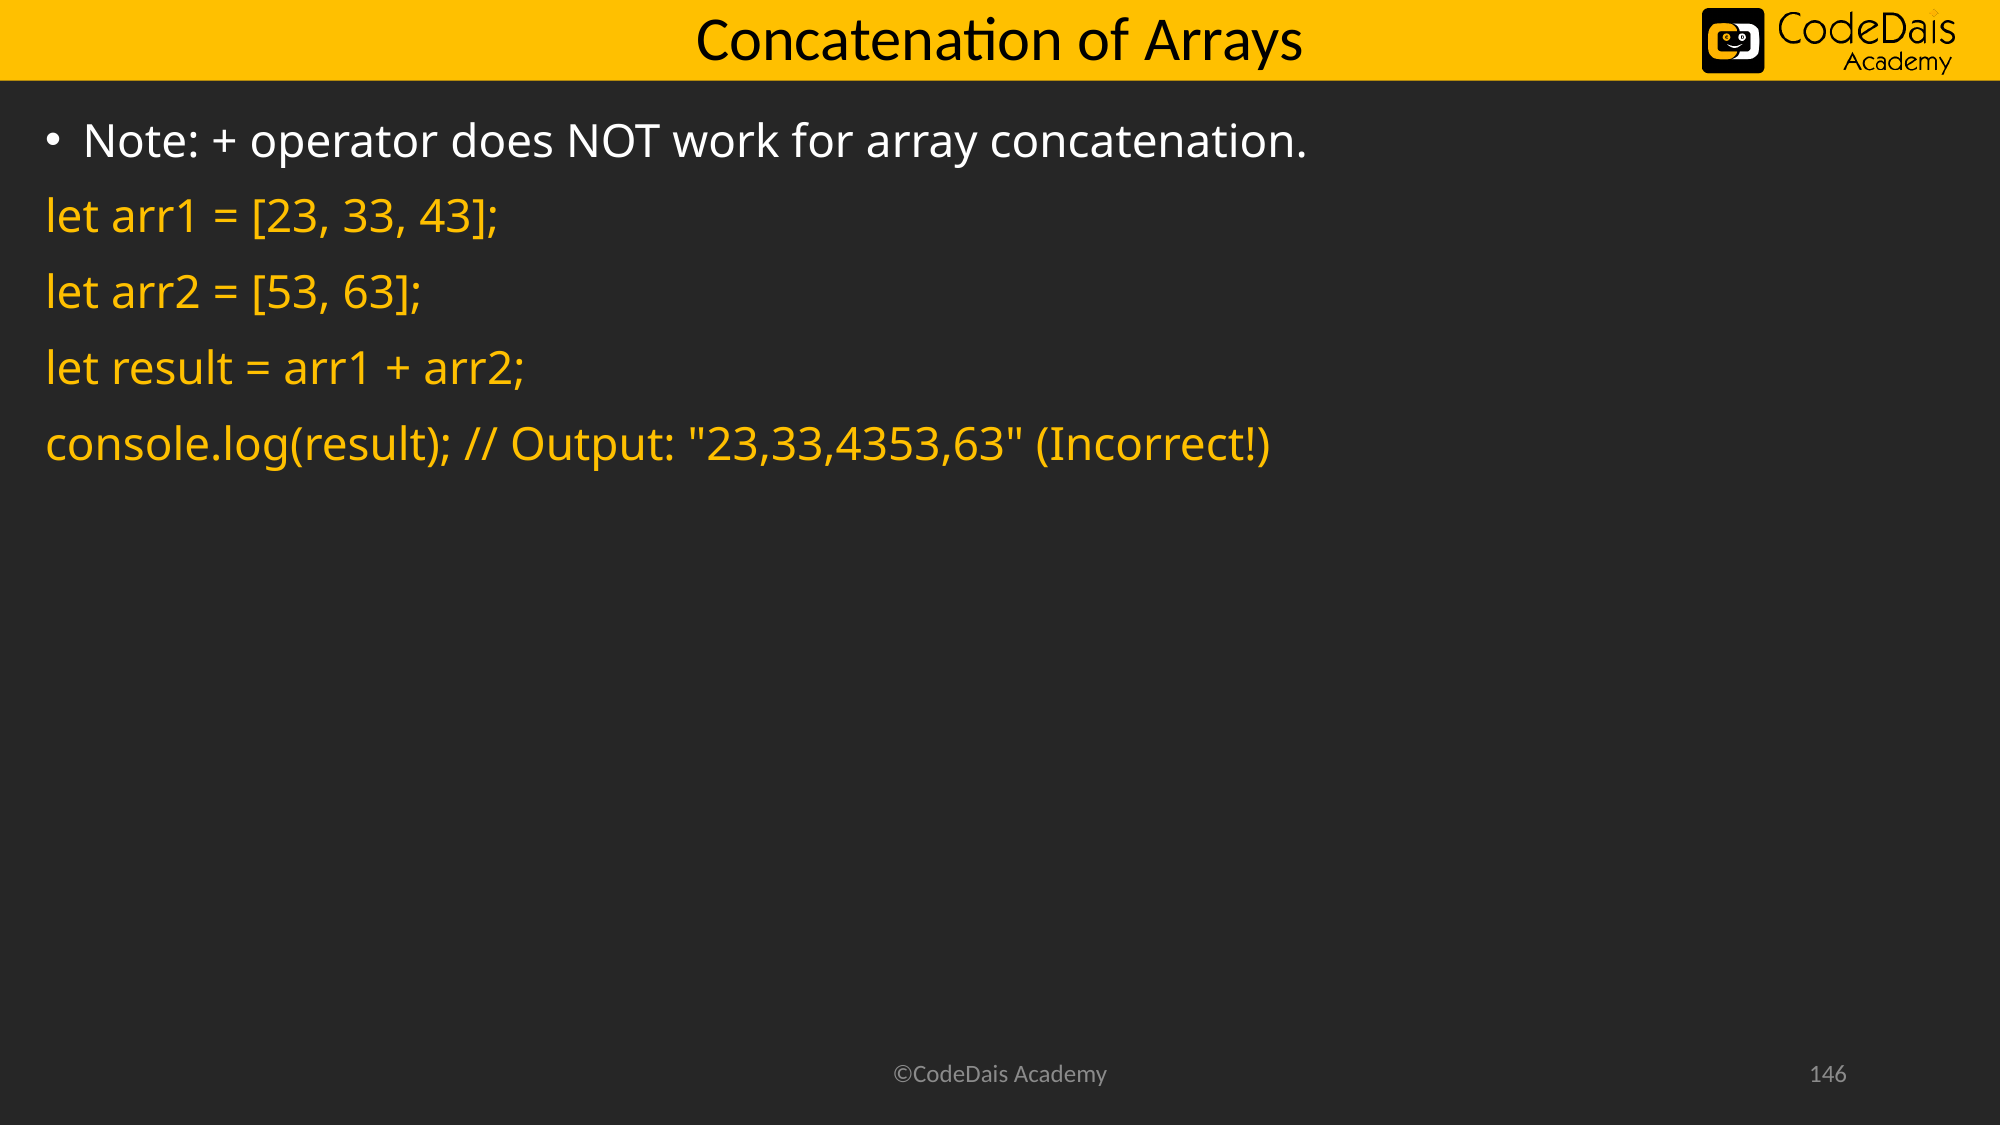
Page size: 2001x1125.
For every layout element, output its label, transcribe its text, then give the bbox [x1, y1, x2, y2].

picture [1702, 8, 1955, 75]
footer ©CodeDais Academy [662, 1042, 1338, 1103]
title Concatenation of Arrays [0, 0, 2000, 81]
list Note: + operator does NOT work for array concatenation. let arr1 = [23, 33, 43]; let arr2 = [53, 63]; let result = arr1 + arr2; console.log(result); // Output: "23,33,4353,63" (Incorrect!) [30, 103, 2000, 1043]
slide_number 146 [1412, 1042, 1863, 1103]
